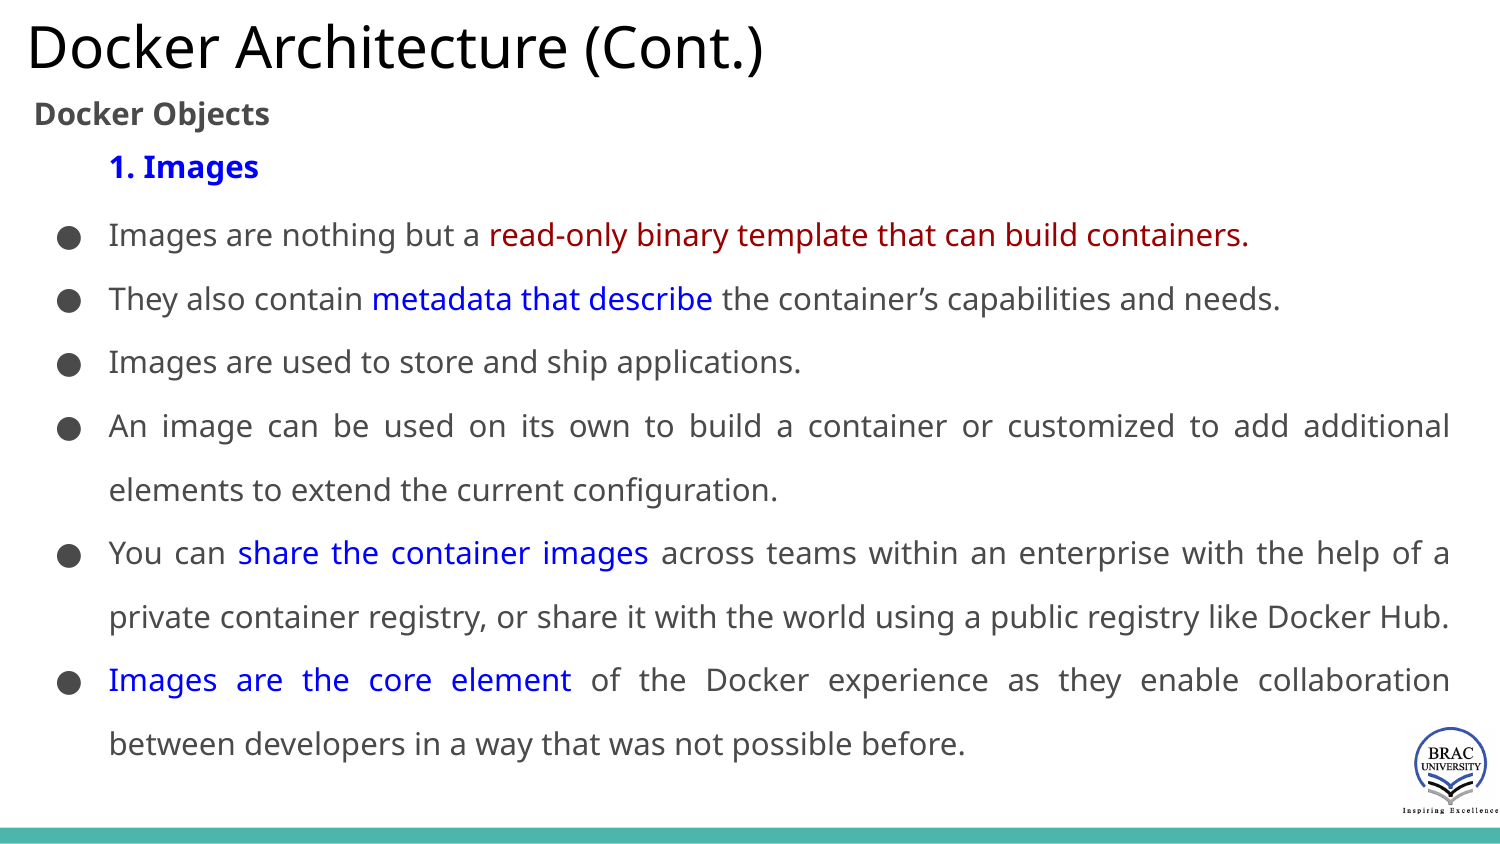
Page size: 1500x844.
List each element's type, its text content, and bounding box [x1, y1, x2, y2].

picture [1403, 727, 1498, 814]
title Docker Architecture (Cont.) [11, 12, 1410, 107]
list Docker Objects 1. Images Images are nothing but a read-only binary template that can build containers. They also contain metadata that describe the container’s capabilities and needs. Images are used to store and ship applications. An image can be used on its own to build a container or customized to add additional elements to extend the current configuration. You can share the container images across teams within an enterprise with the help of a private container registry, or share it with the world using a public registry like Docker Hub. Images are the core element of the Docker experience as they enable collaboration between developers in a way that was not possible before. [18, 99, 1467, 750]
